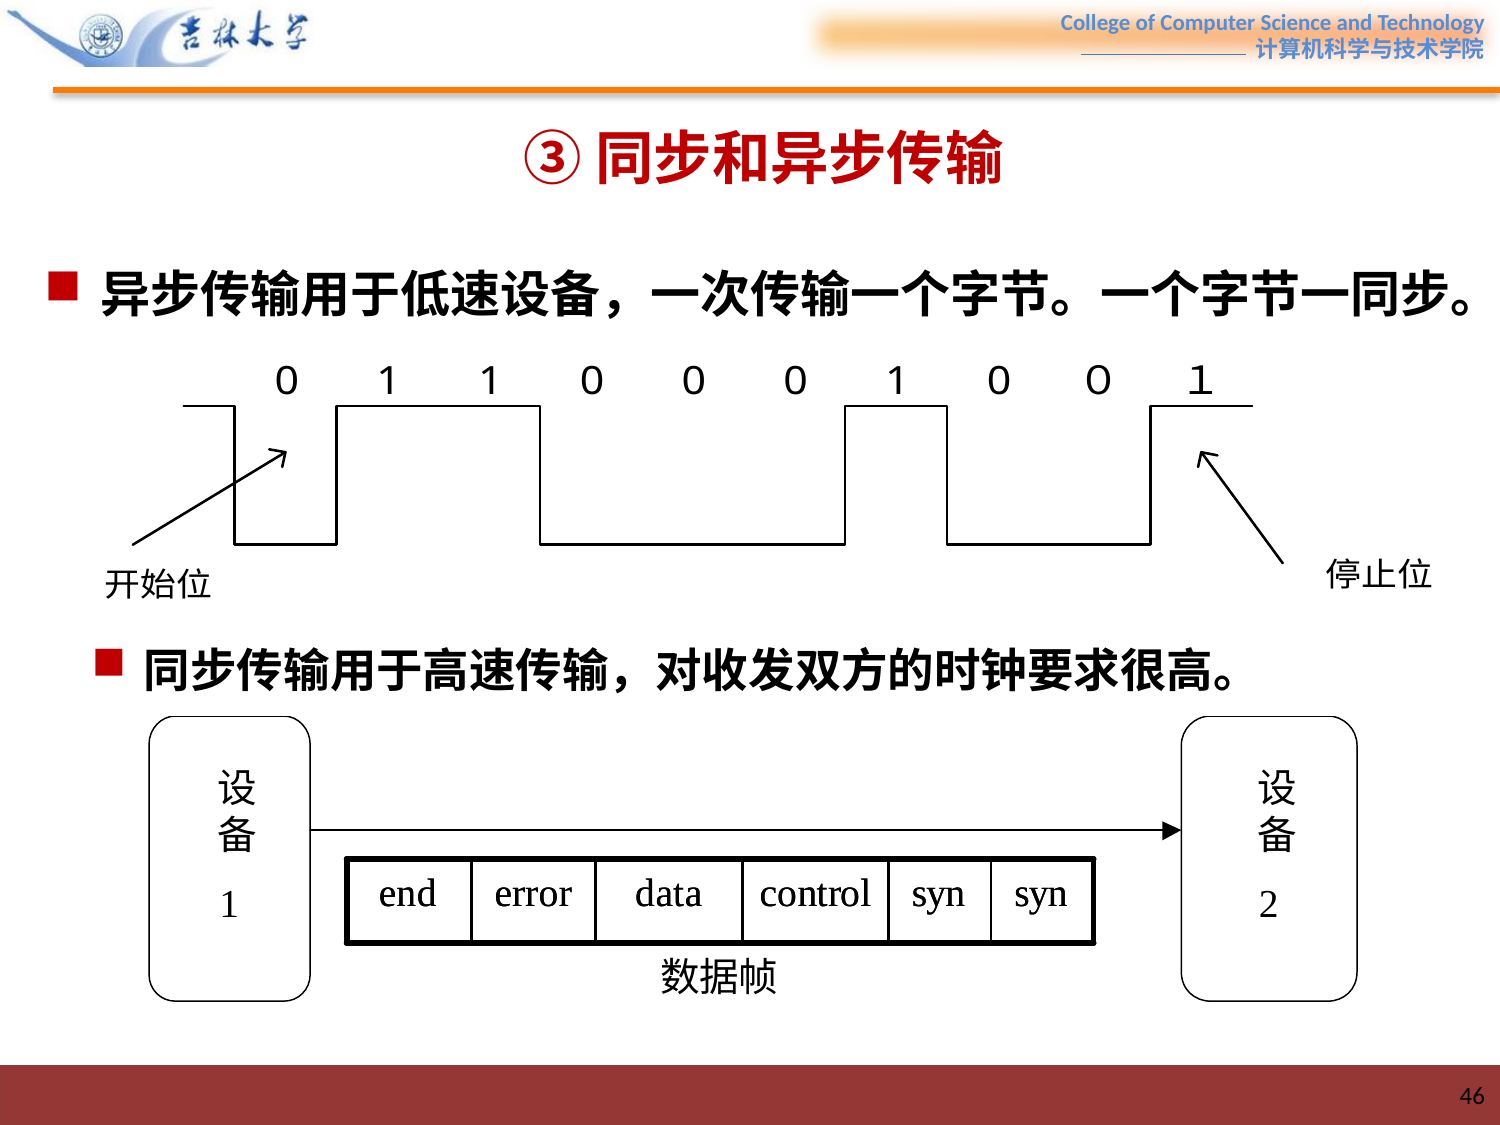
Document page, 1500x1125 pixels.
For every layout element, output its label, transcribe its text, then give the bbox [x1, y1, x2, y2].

text_box 异步传输用于低速设备，一次传输一个字节。一个字节一同步。 [29, 255, 1500, 338]
footer [0, 1063, 1500, 1125]
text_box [100, 349, 1438, 611]
text_box 46 [1149, 1065, 1500, 1125]
text_box 同步传输用于高速传输，对收发双方的时钟要求很高。 [76, 633, 1463, 705]
picture [0, 0, 314, 68]
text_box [799, 0, 1500, 71]
list ③同步和异步传输 [88, 113, 1439, 220]
picture [147, 715, 1365, 1010]
